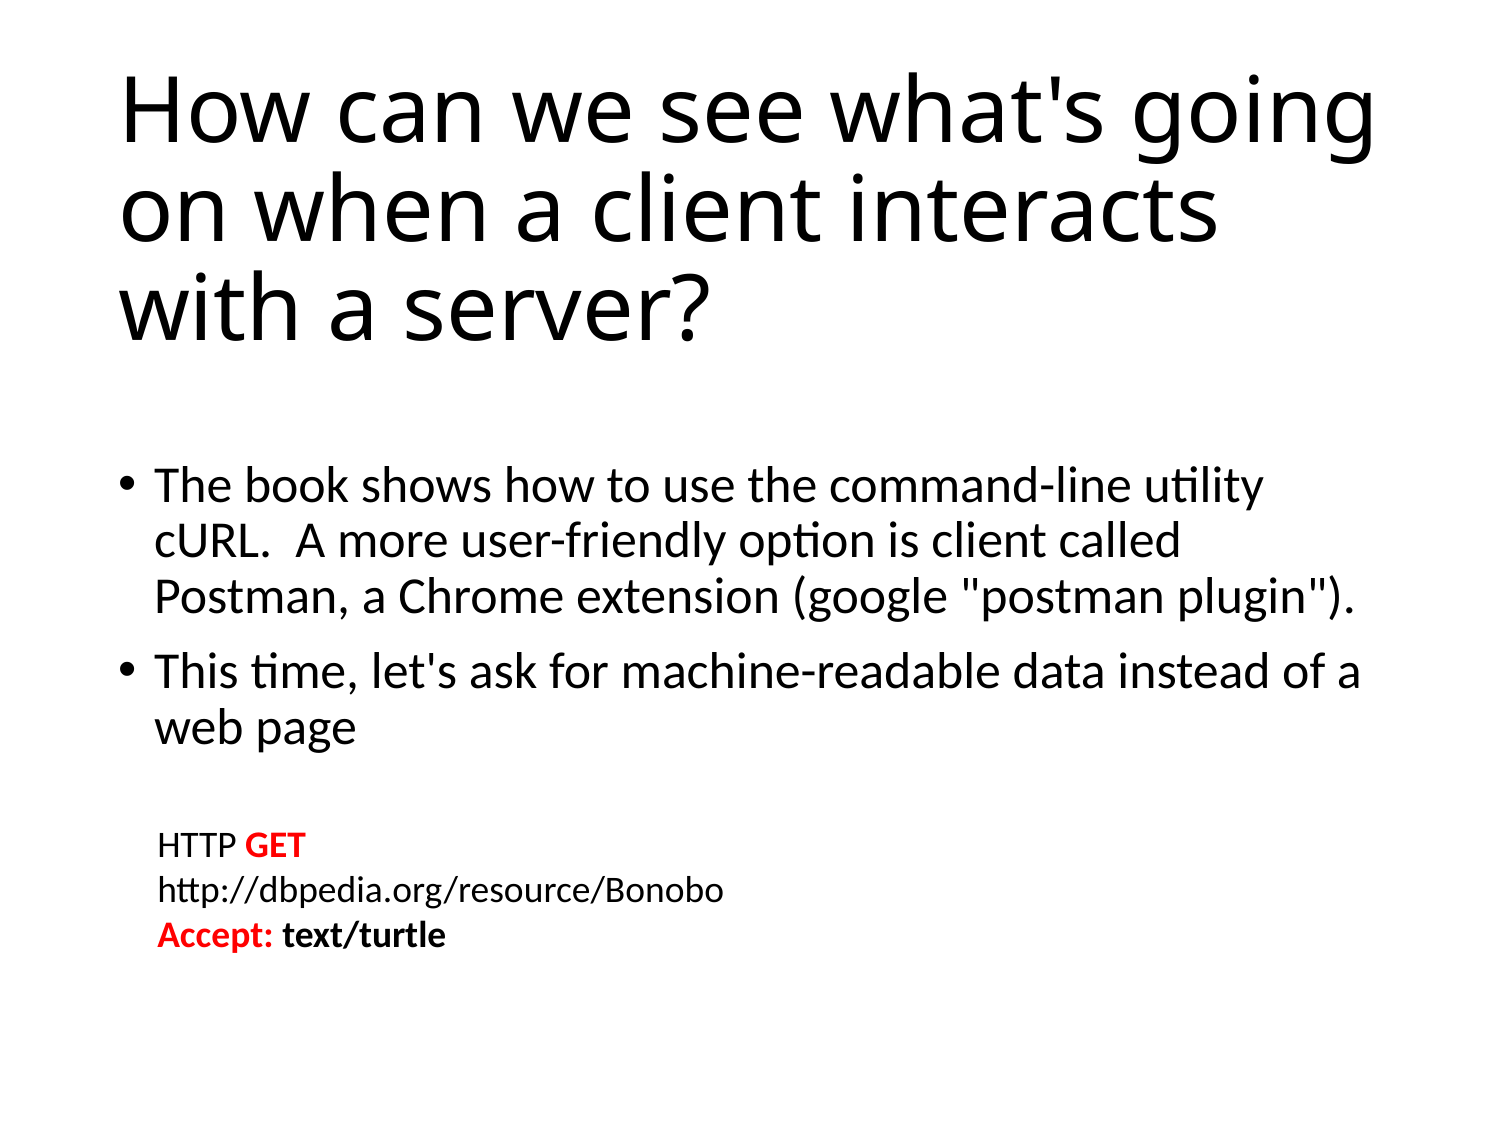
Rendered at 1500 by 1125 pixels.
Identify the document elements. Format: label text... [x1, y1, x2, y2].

title How can we see what's going on when a client interacts with a server? [103, 26, 1397, 396]
list The book shows how to use the command-line utility cURL. A more user-friendly option is client called Postman, a Chrome extension (google "postman plugin"). This time, let's ask for machine-readable data instead of a web page [103, 450, 1397, 813]
text_box HTTP GET http://dbpedia.org/resource/Bonobo Accept: text/turtle [142, 812, 750, 963]
